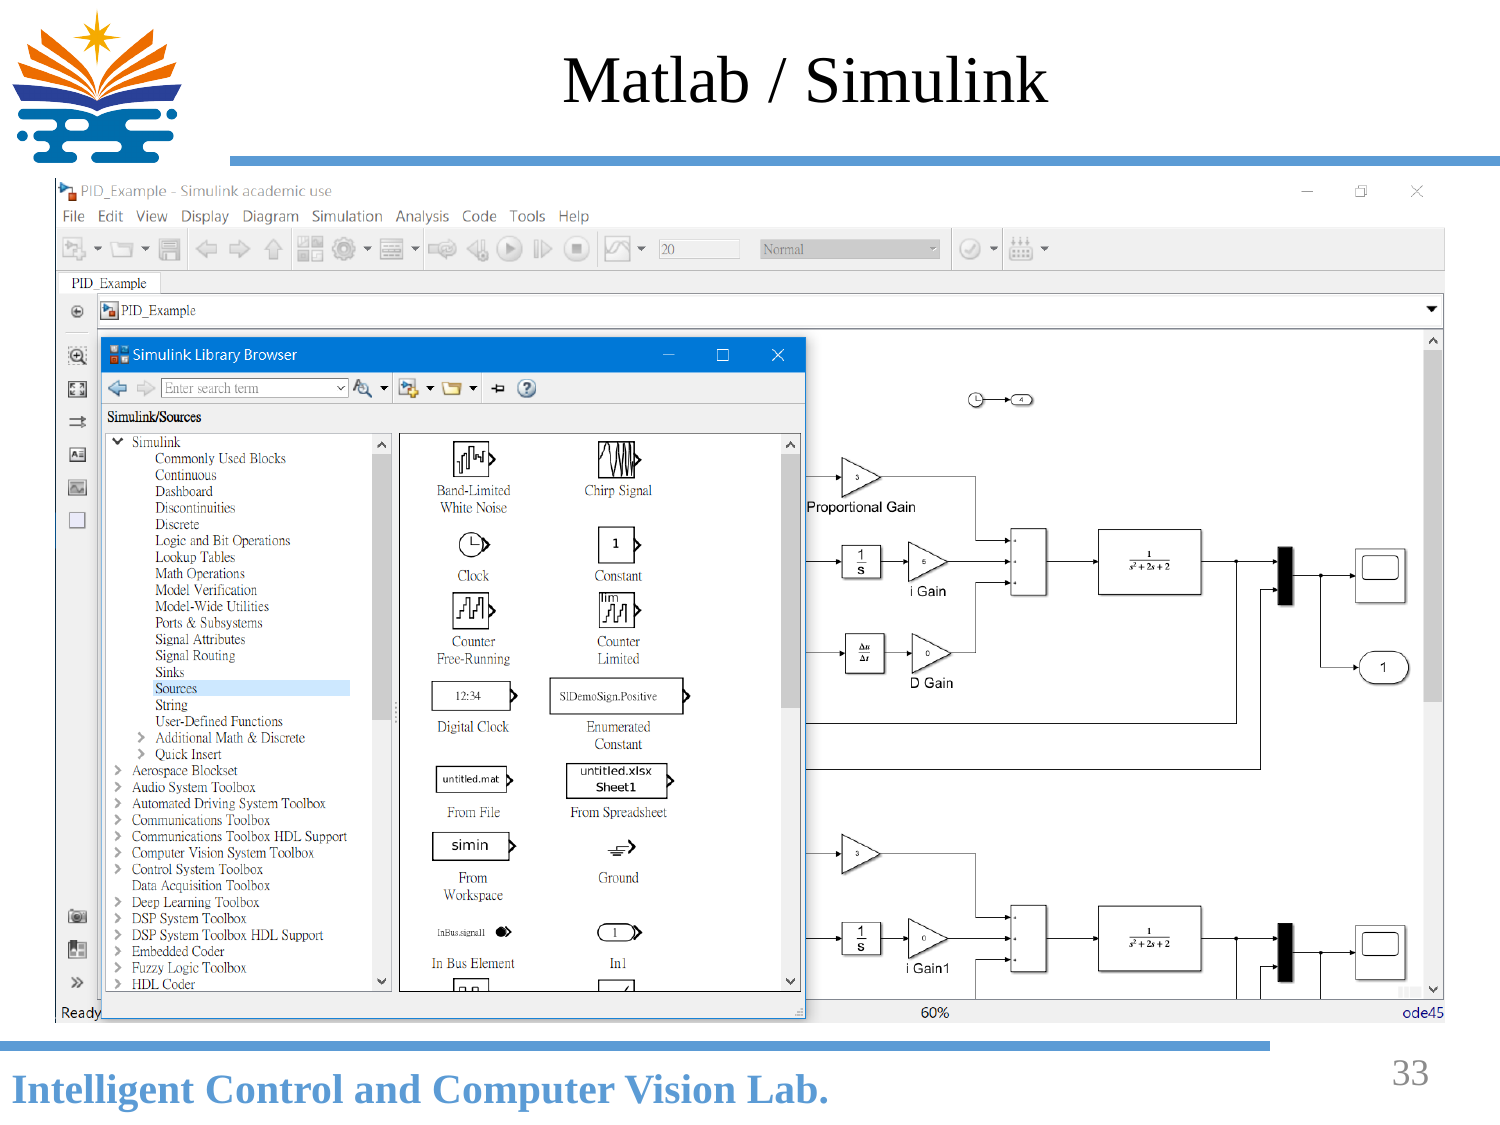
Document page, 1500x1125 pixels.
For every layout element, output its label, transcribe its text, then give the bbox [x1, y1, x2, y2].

picture [55, 178, 1445, 1023]
title Matlab / Simulink [185, 0, 1427, 161]
picture [12, 8, 182, 163]
slide_number 33 [1361, 1040, 1445, 1101]
